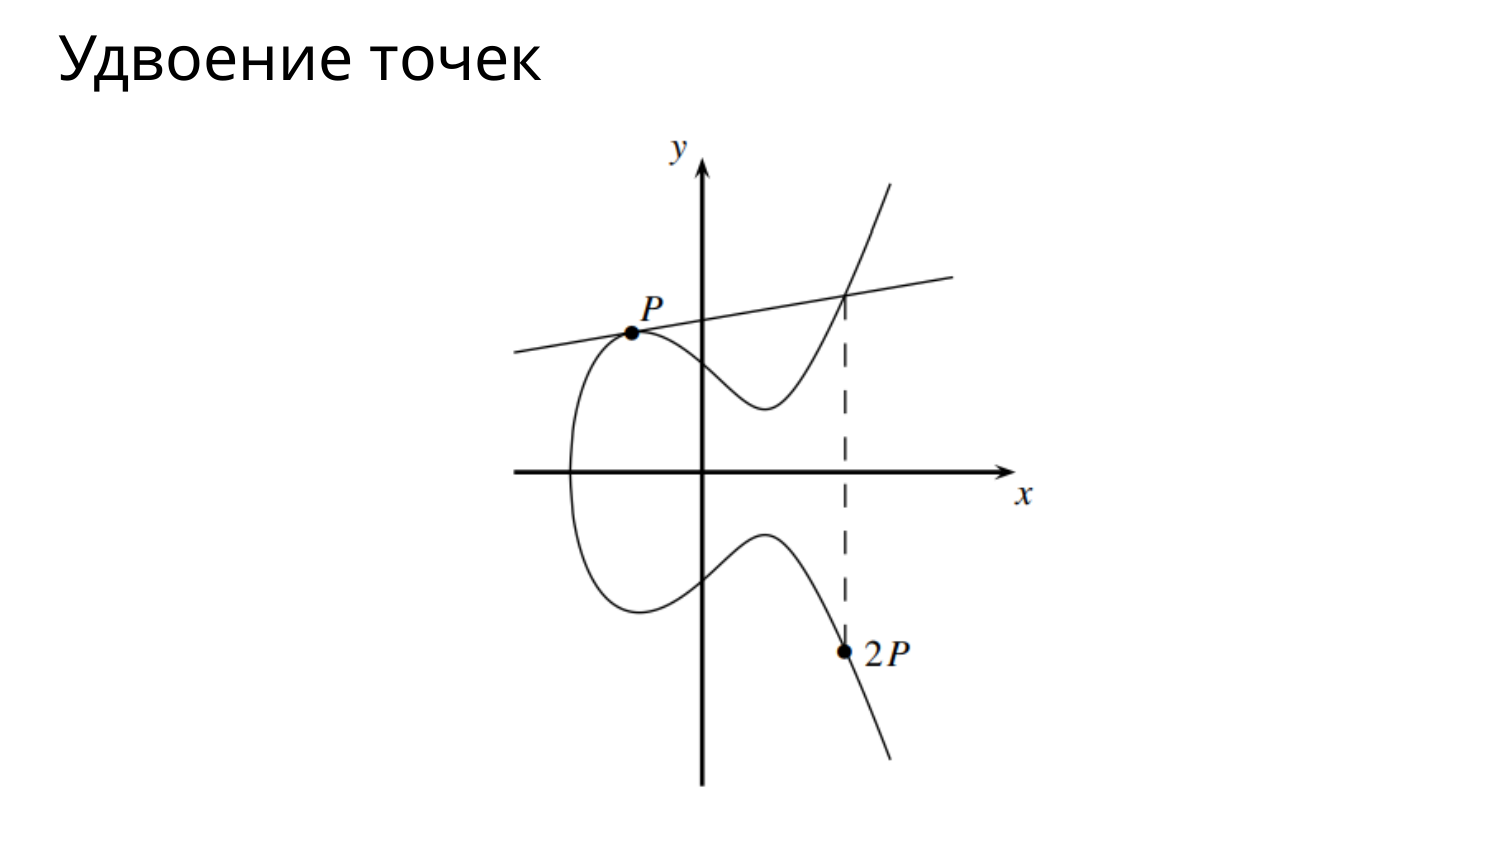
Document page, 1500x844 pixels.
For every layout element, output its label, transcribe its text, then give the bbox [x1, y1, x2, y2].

title Удвоение точек [43, 9, 1394, 112]
picture [441, 100, 1059, 810]
